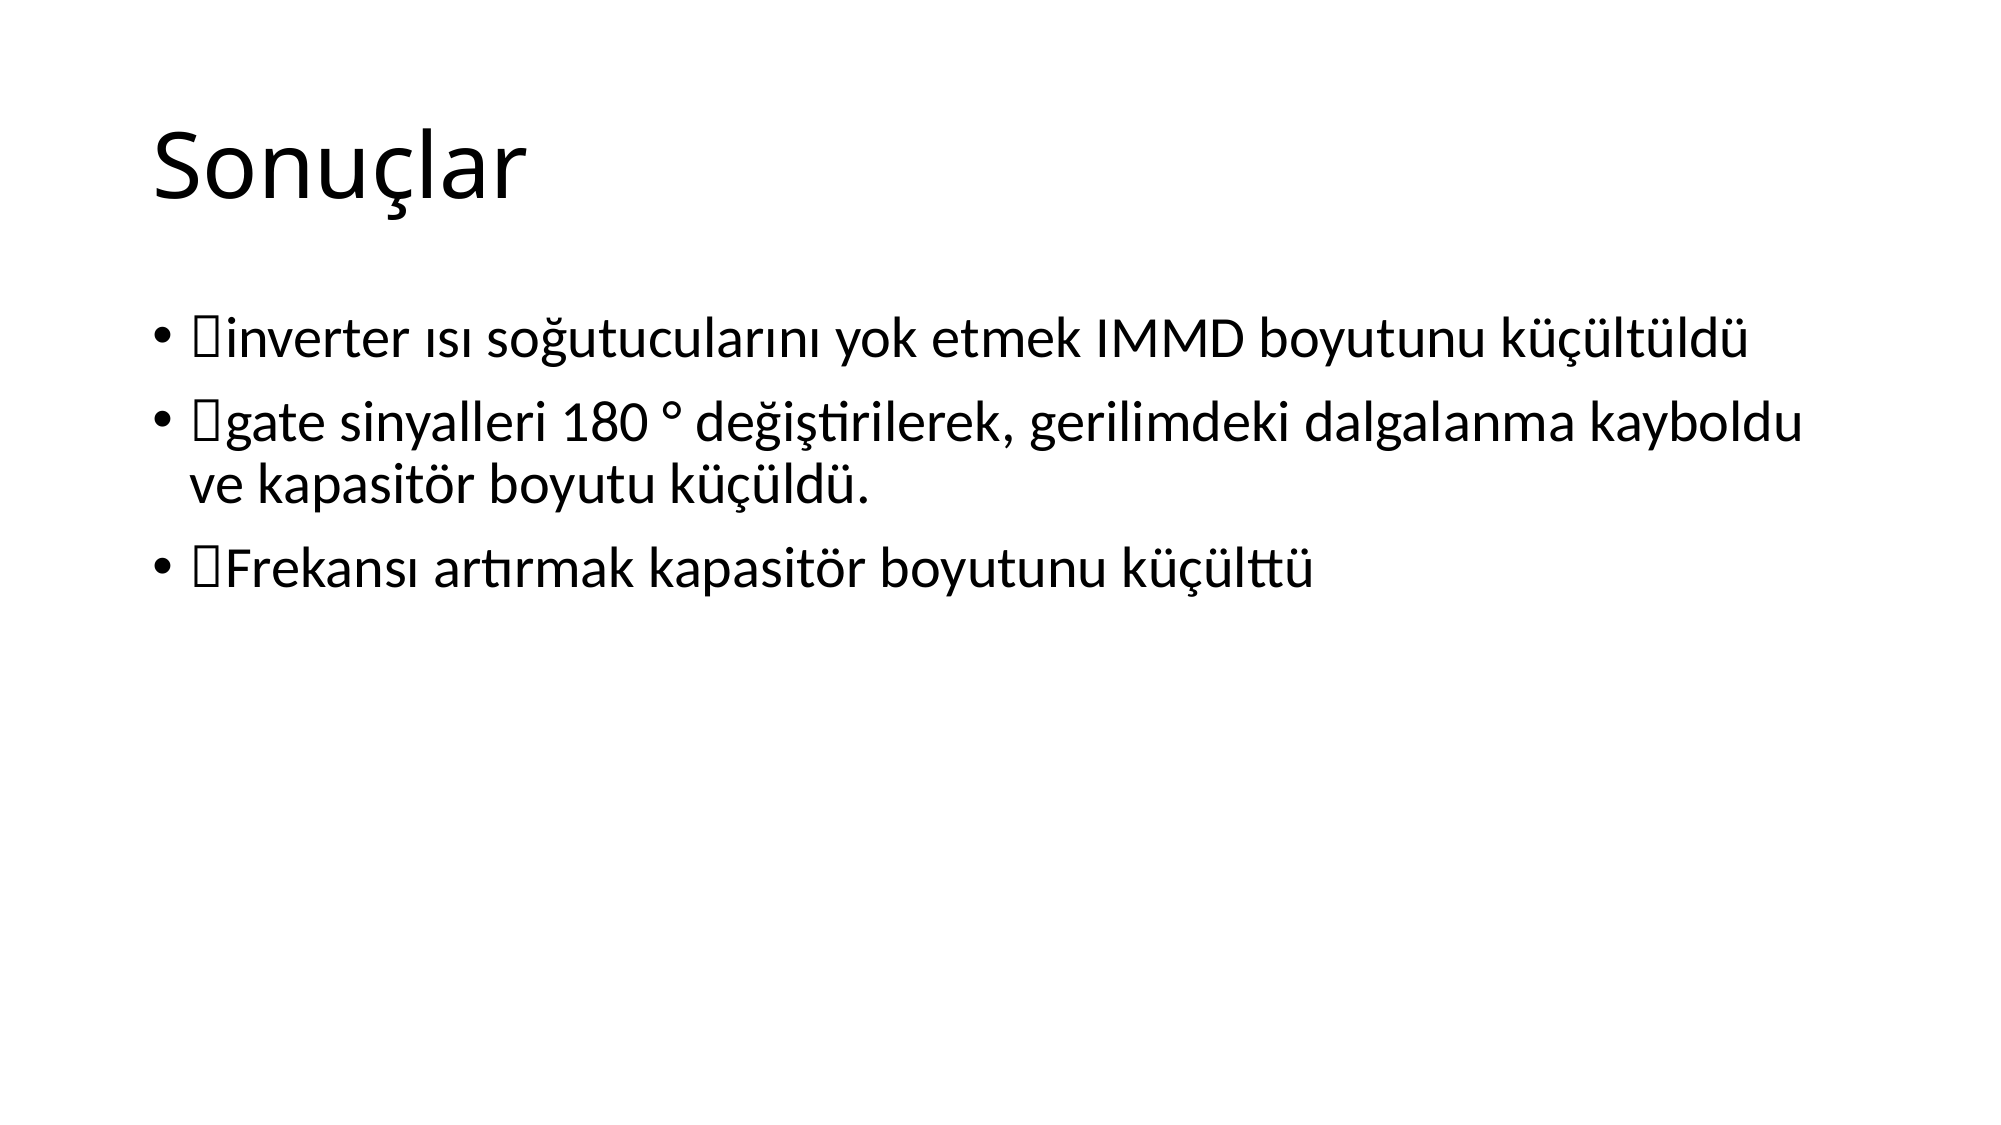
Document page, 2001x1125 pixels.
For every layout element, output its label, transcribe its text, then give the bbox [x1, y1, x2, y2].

list inverter ısı soğutucularını yok etmek IMMD boyutunu küçültüldü gate sinyalleri 180 ° değiştirilerek, gerilimdeki dalgalanma kayboldu ve kapasitör boyutu küçüldü. Frekansı artırmak kapasitör boyutunu küçülttü [137, 299, 1863, 1014]
title Sonuçlar [137, 59, 1863, 278]
